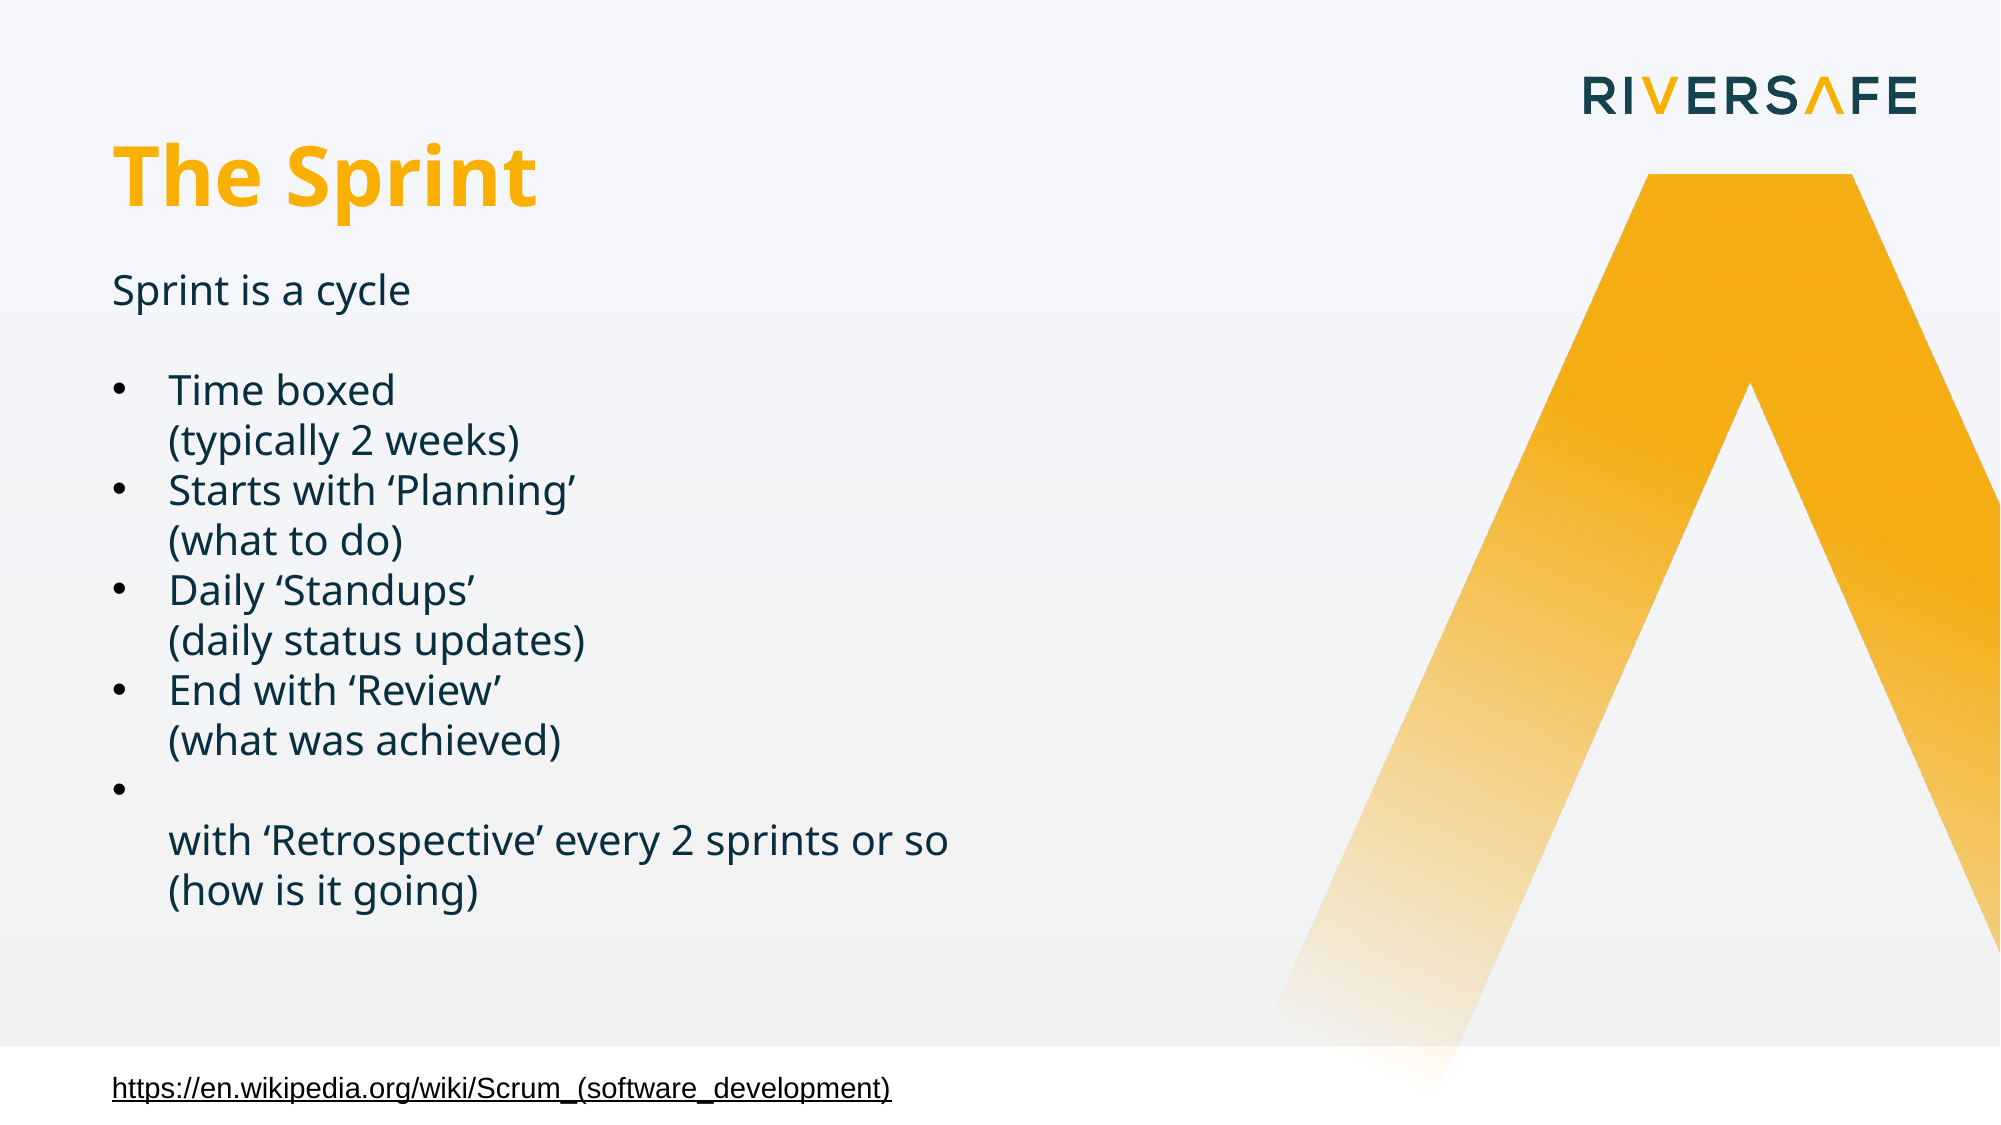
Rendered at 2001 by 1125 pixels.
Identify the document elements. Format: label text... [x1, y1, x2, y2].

picture [1206, 174, 2001, 1125]
text_box https://en.wikipedia.org/wiki/Scrum_(software_development) [97, 1061, 1244, 1112]
picture [1584, 75, 1916, 115]
text_box Sprint is a cycle Time boxed (typically 2 weeks) Starts with ‘Planning’ (what to do) Daily ‘Standups’ (daily status updates) End with ‘Review’ (what was achieved) with ‘Retrospective’ every 2 sprints or so (how is it going) [97, 252, 1701, 382]
text_box The Sprint [97, 126, 1612, 207]
